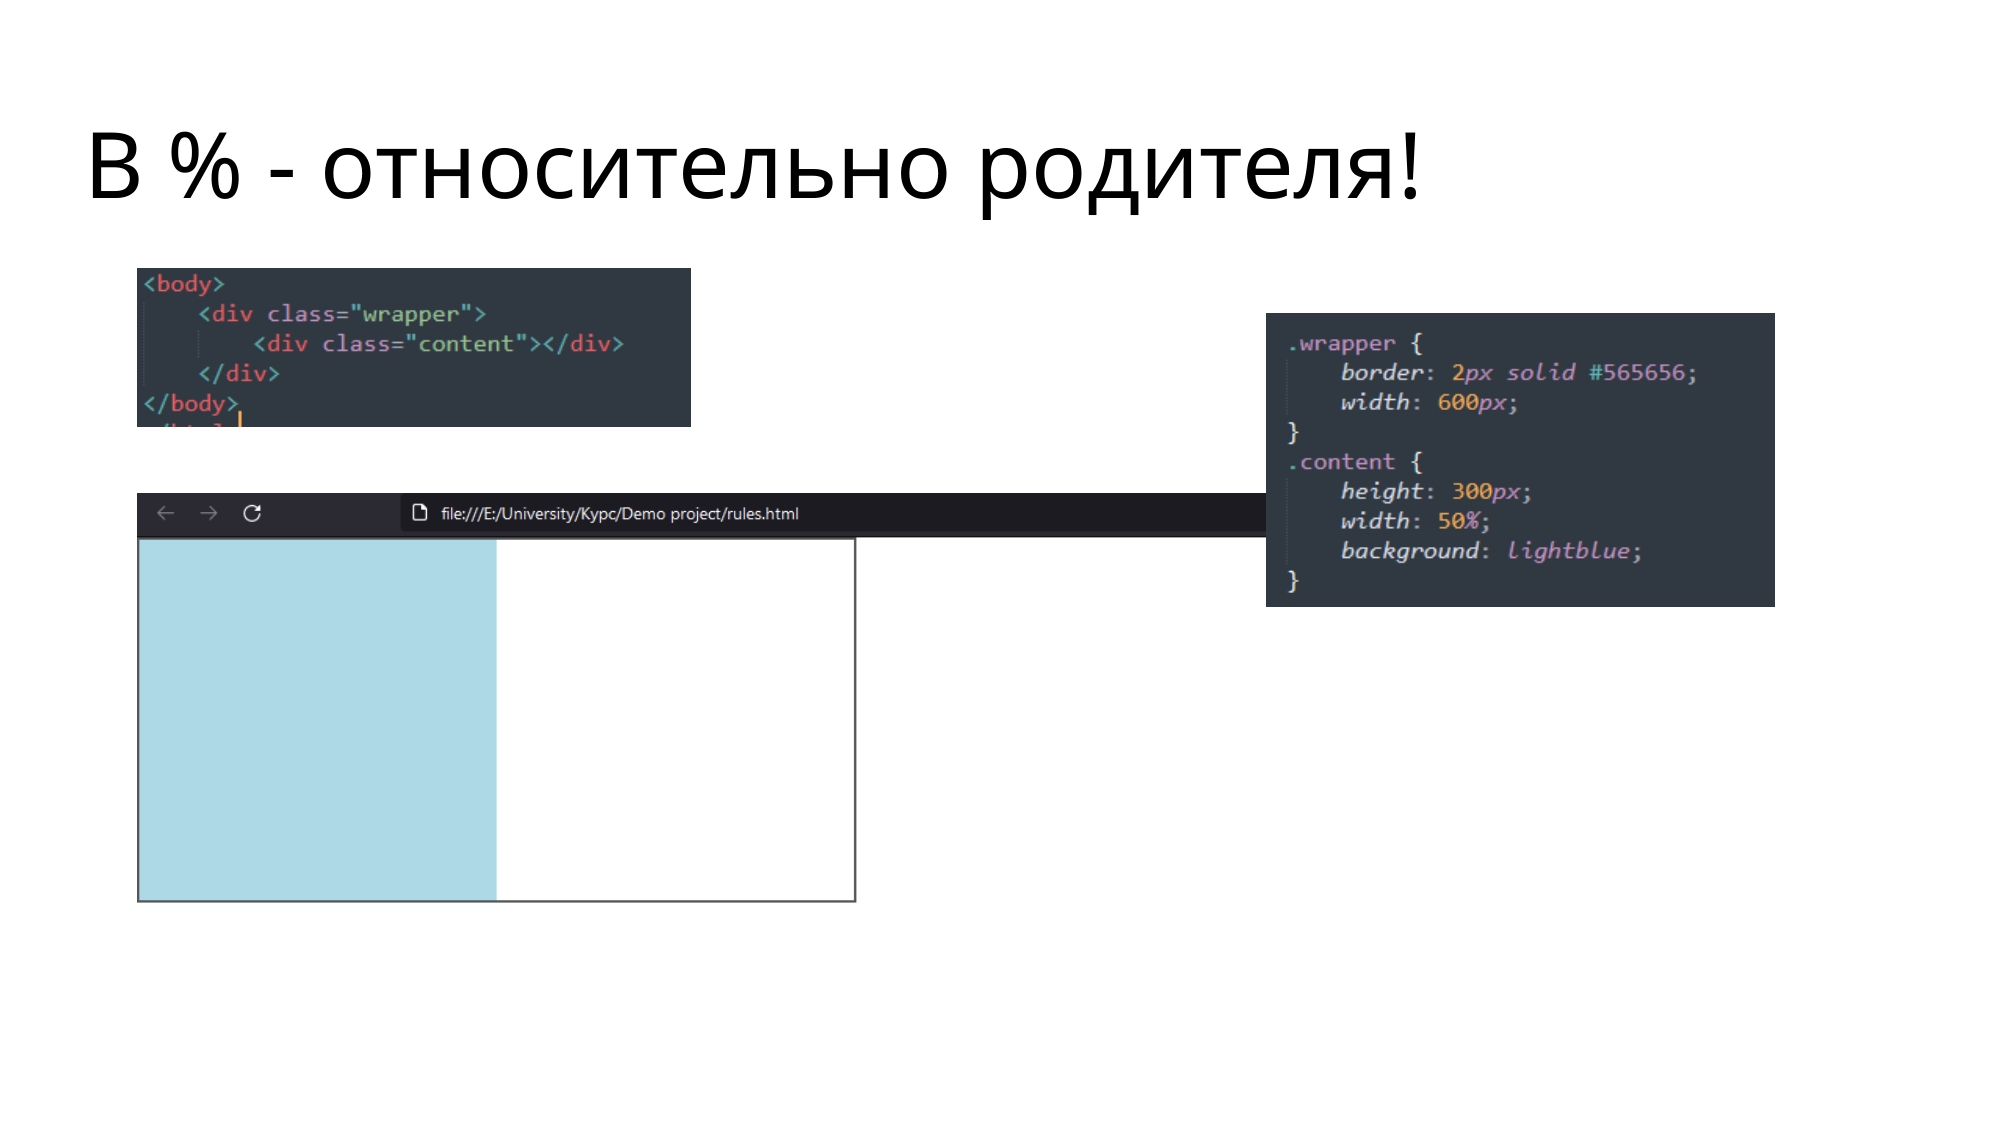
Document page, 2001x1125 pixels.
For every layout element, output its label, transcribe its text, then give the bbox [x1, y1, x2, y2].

title В % - относительно родителя! [69, 59, 1962, 278]
picture [137, 268, 691, 427]
picture [137, 313, 1775, 1125]
